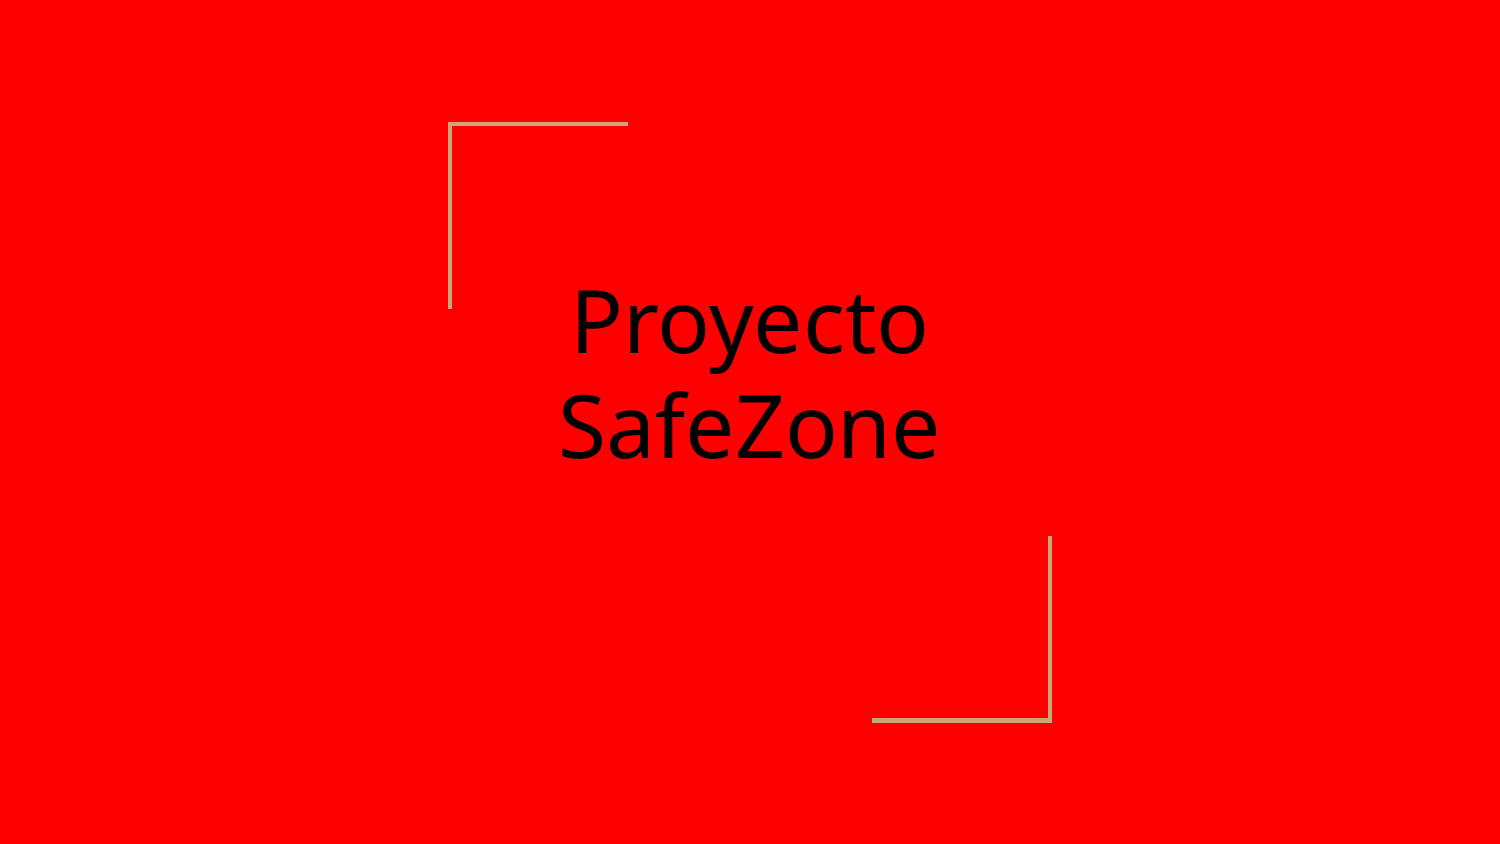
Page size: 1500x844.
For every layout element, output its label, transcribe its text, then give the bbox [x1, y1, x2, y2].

title Proyecto SafeZone [482, 239, 1018, 492]
